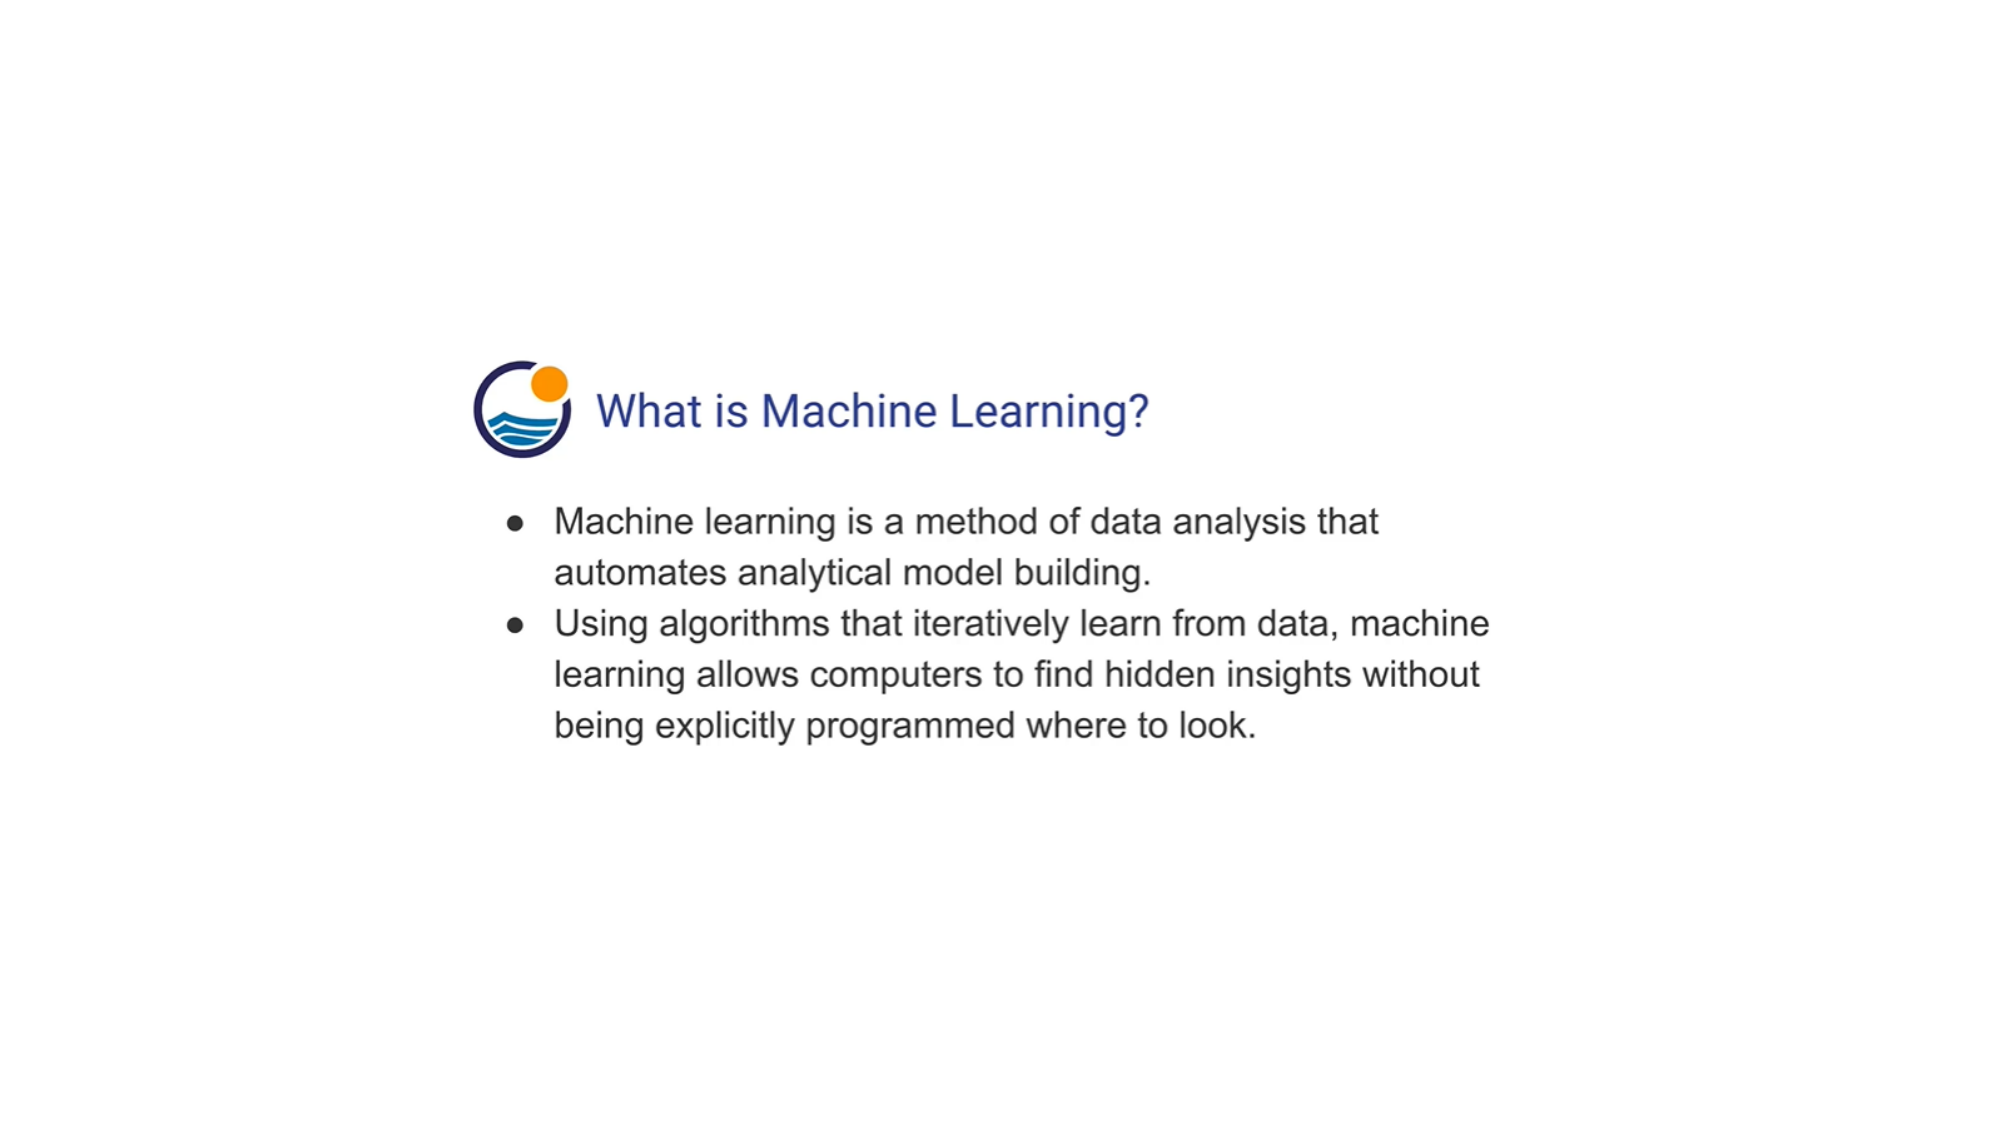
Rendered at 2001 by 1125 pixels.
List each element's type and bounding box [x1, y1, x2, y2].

picture [456, 343, 1544, 782]
